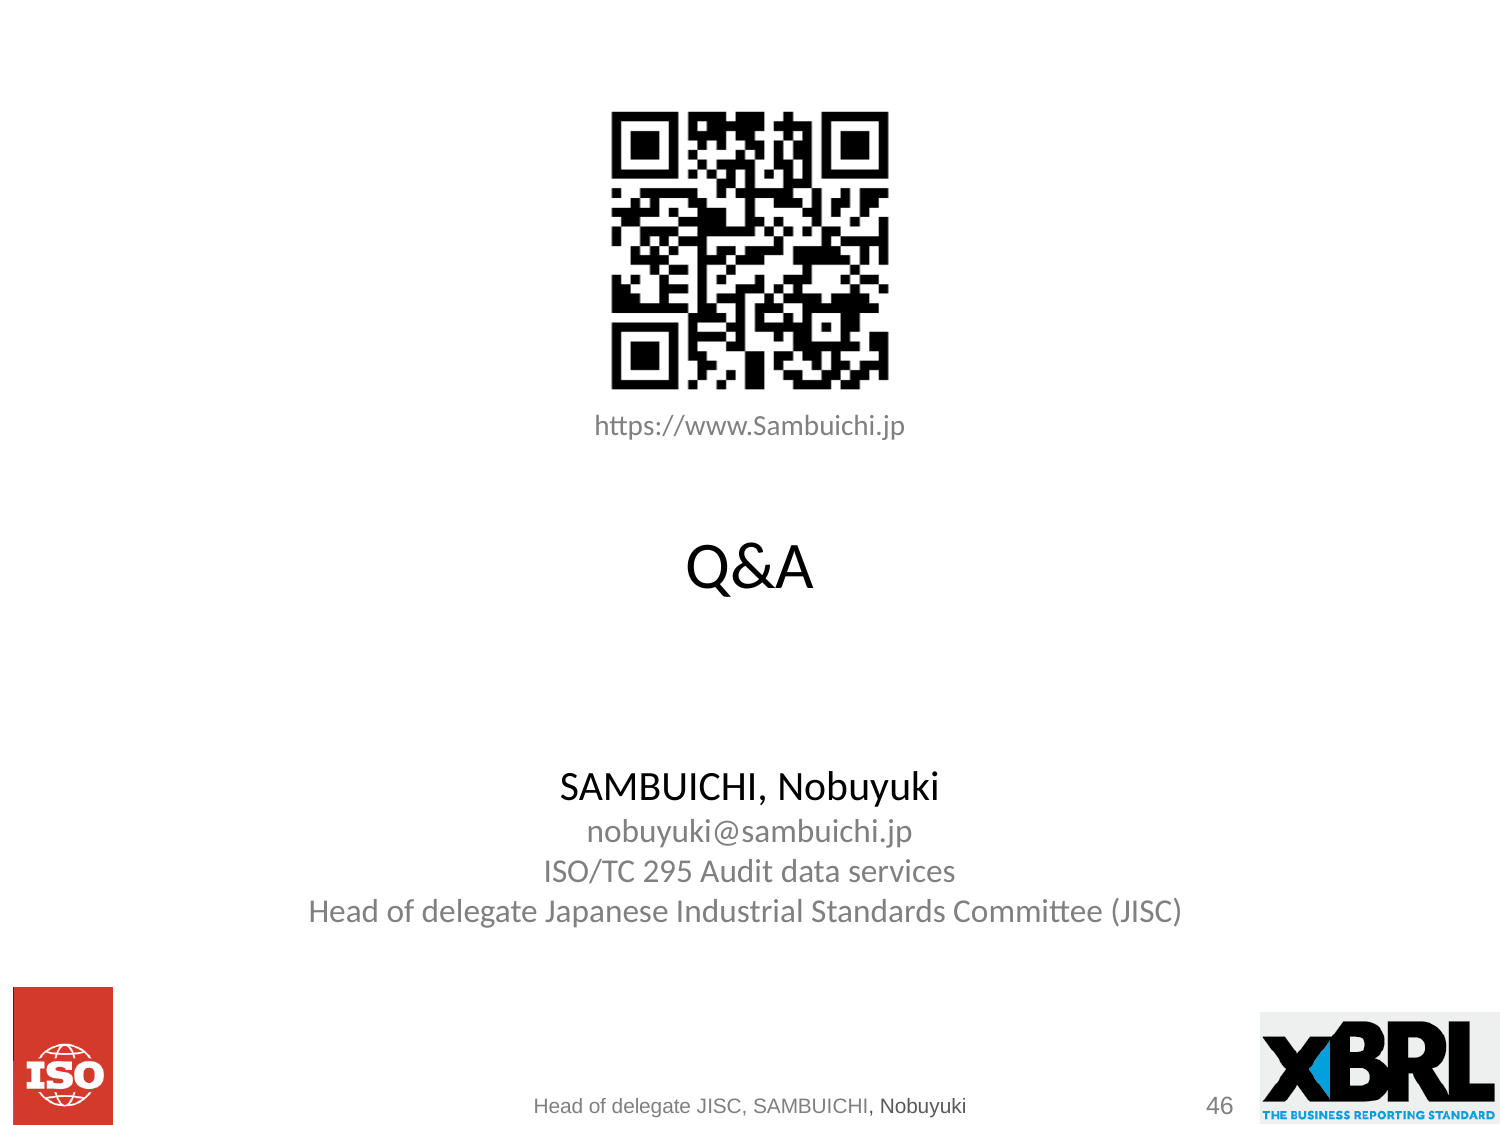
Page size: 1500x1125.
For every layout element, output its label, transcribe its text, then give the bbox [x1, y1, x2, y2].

text_box Q&A [670, 514, 830, 610]
picture [13, 987, 113, 1125]
picture [1259, 1012, 1500, 1124]
text_box https://www.Sambuichi.jp [579, 399, 921, 449]
picture [601, 103, 899, 399]
text_box SAMBUICHI, Nobuyuki nobuyuki@sambuichi.jp ISO/TC 295 Audit data services Head of delegate Japanese Industrial Standards Committee (JISC) [293, 751, 1206, 936]
